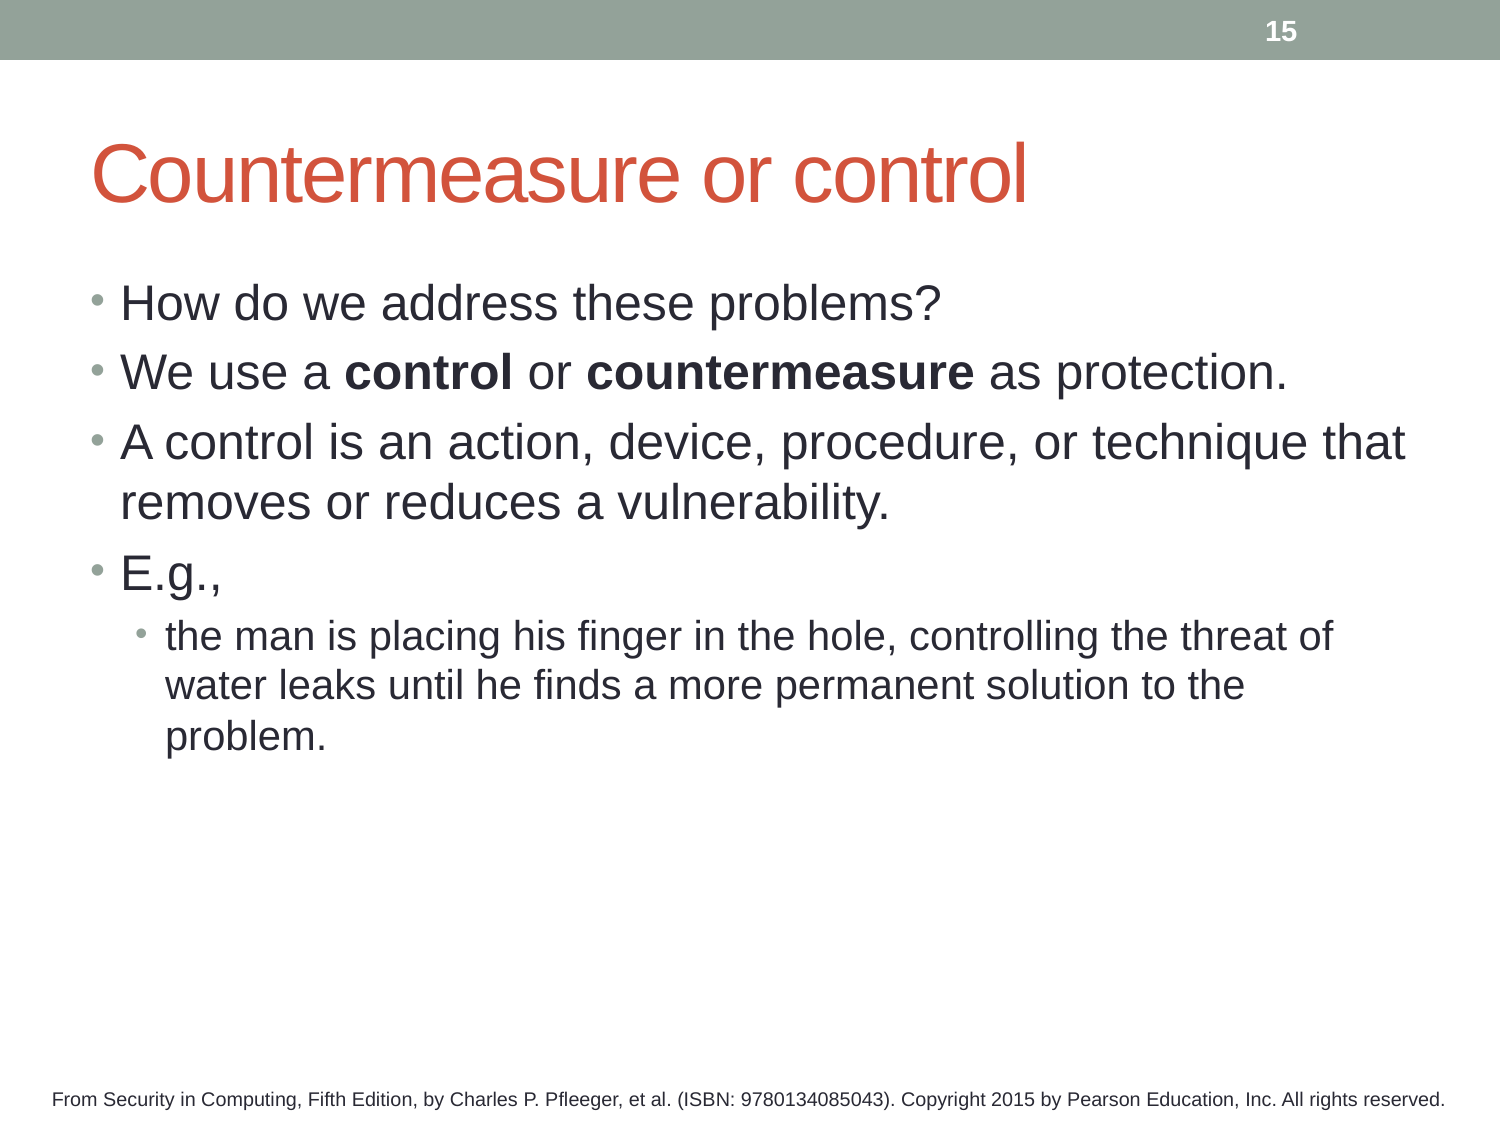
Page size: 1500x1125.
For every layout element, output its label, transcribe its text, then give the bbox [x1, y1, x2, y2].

footer From Security in Computing, Fifth Edition, by Charles P. Pfleeger, et al. (ISBN: 9780134085043). Copyright 2015 by Pearson Education, Inc. All rights reserved. [0, 1072, 1500, 1125]
list How do we address these problems? We use a control or countermeasure as protection. A control is an action, device, procedure, or technique that removes or reduces a vulnerability. E.g., the man is placing his finger in the hole, controlling the threat of water leaks until he finds a more permanent solution to the problem. [75, 262, 1425, 1063]
title Countermeasure or control [75, 87, 1425, 250]
slide_number 15 [1250, 3, 1425, 57]
